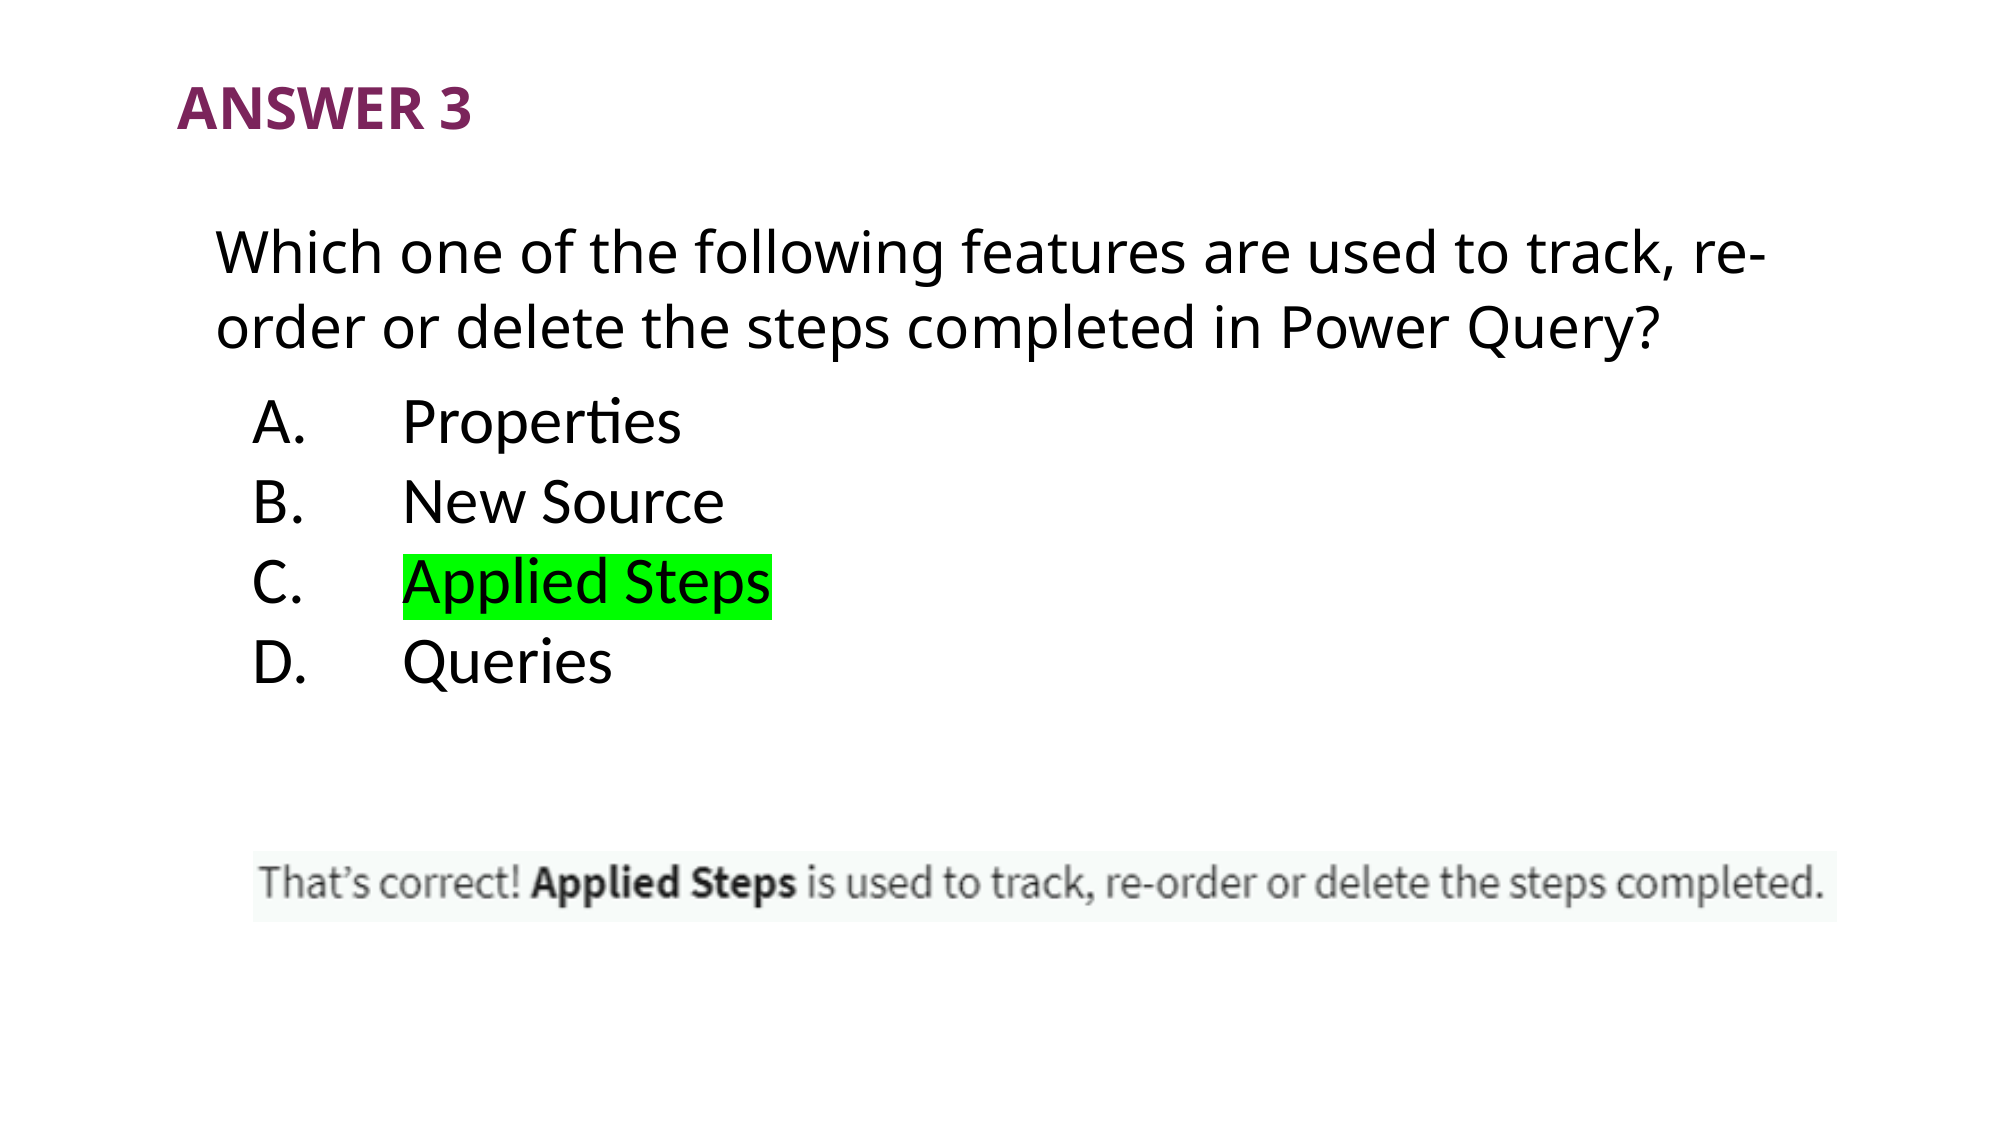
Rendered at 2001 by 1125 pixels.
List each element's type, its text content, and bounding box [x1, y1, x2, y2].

text_box ANSWER 3 [163, 58, 1163, 149]
text_box Which one of the following features are used to track, re-order or delete the steps completed in Power Query? A. Properties B. New Source C. Applied Steps D. Queries [163, 203, 1857, 750]
picture [252, 851, 1837, 922]
